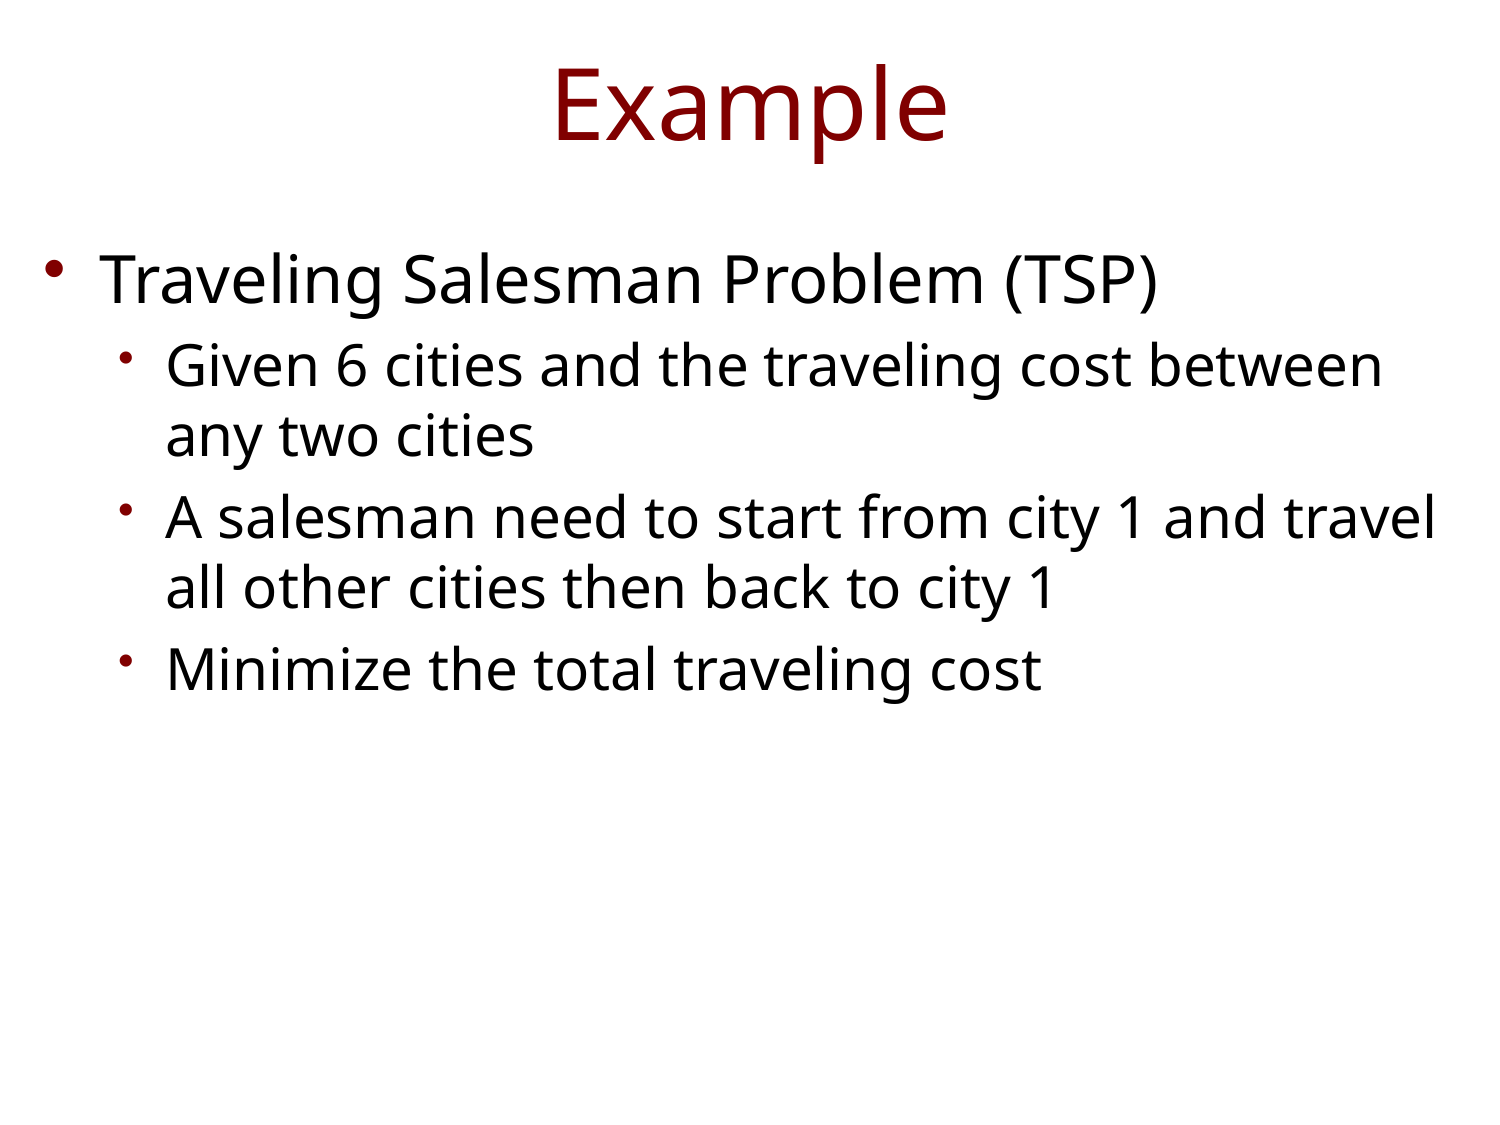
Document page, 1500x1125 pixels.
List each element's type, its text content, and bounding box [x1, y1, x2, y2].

title Example [0, 0, 1500, 169]
list Traveling Salesman Problem (TSP) Given 6 cities and the traveling cost between any two cities A salesman need to start from city 1 and travel all other cities then back to city 1 Minimize the total traveling cost [27, 229, 1461, 1097]
